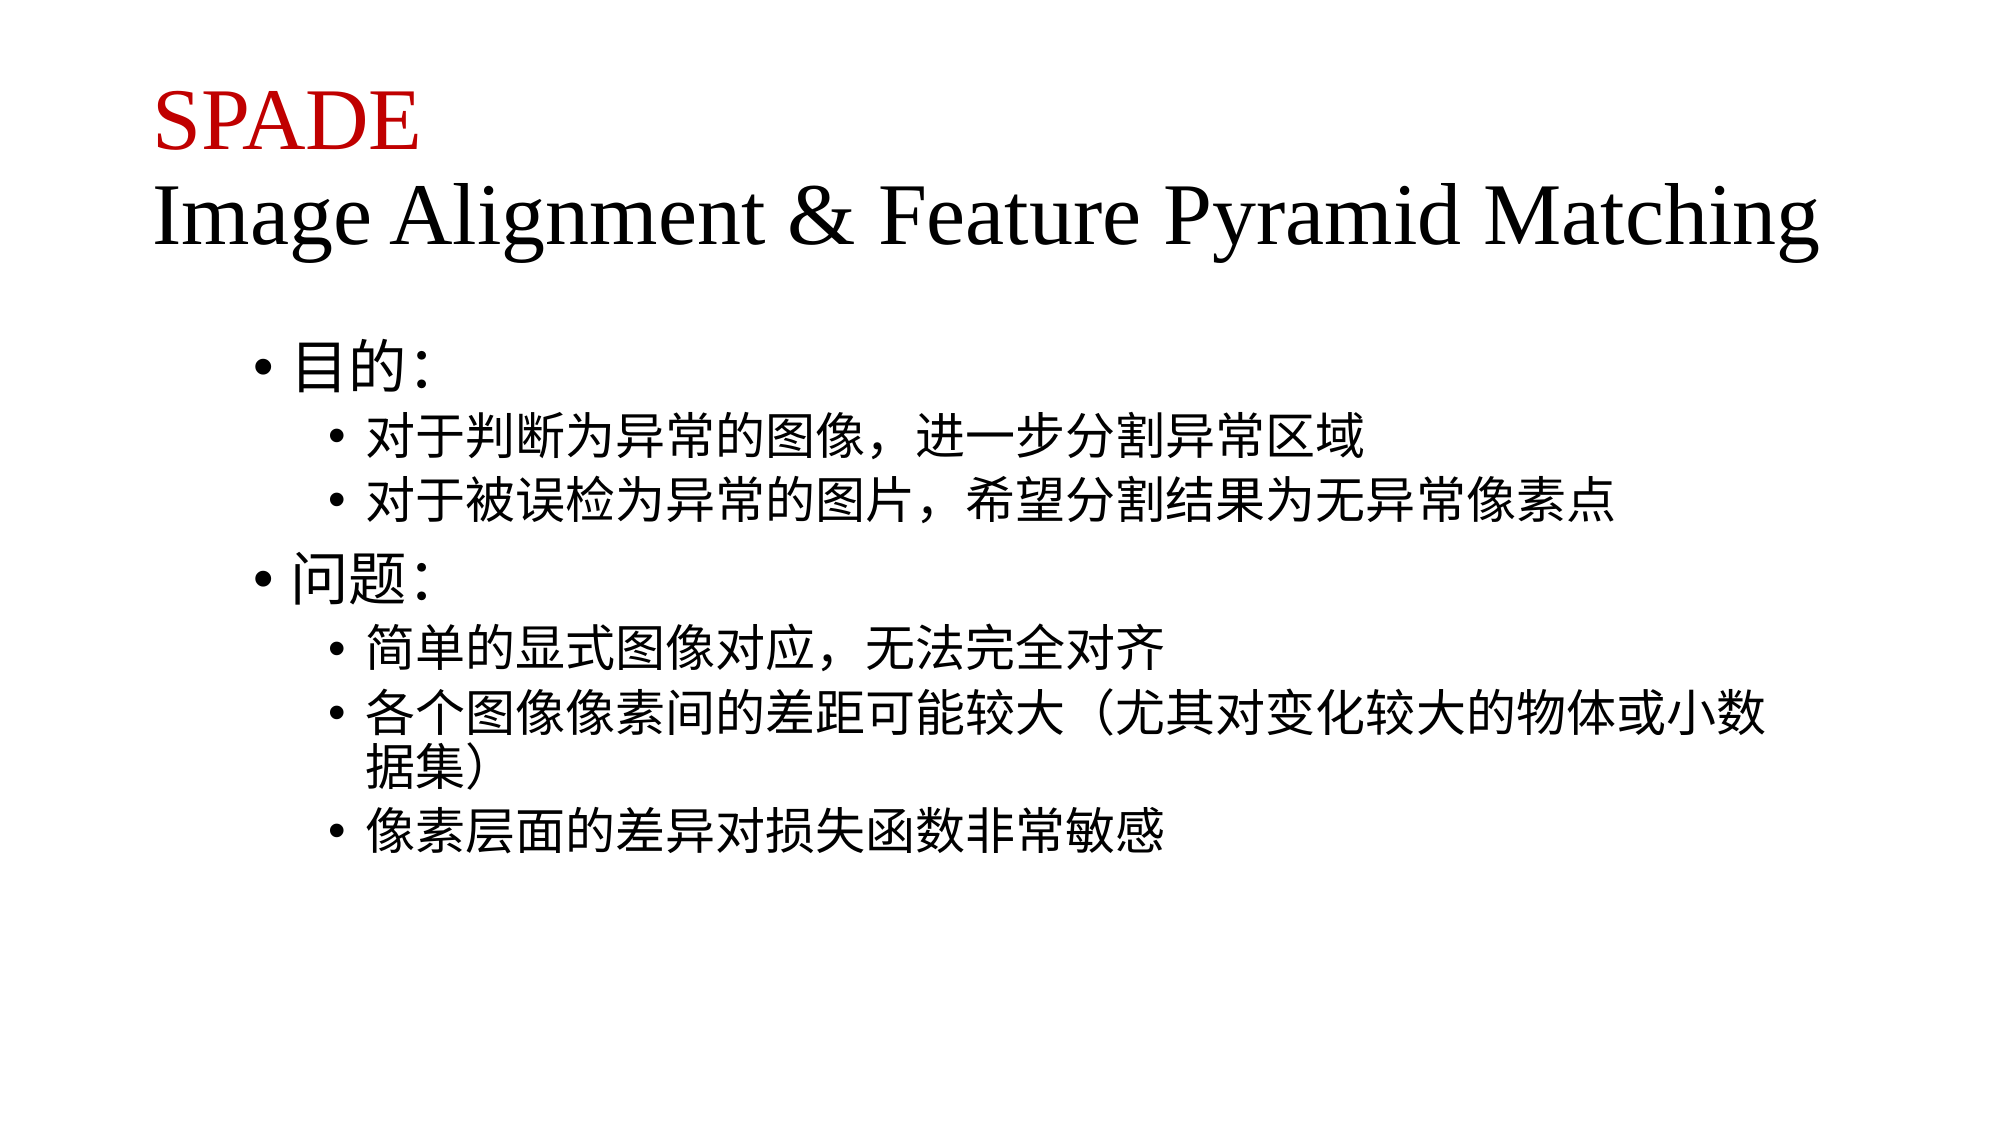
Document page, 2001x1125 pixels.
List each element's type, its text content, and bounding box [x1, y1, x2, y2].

list 目的： 对于判断为异常的图像，进一步分割异常区域 对于被误检为异常的图片，希望分割结果为无异常像素点 问题： 简单的显式图像对应，无法完全对齐 各个图像像素间的差距可能较大（尤其对变化较大的物体或小数据集） 像素层面的差异对损失函数非常敏感 [238, 330, 1814, 1052]
title SPADE Image Alignment & Feature Pyramid Matching [137, 59, 1863, 278]
